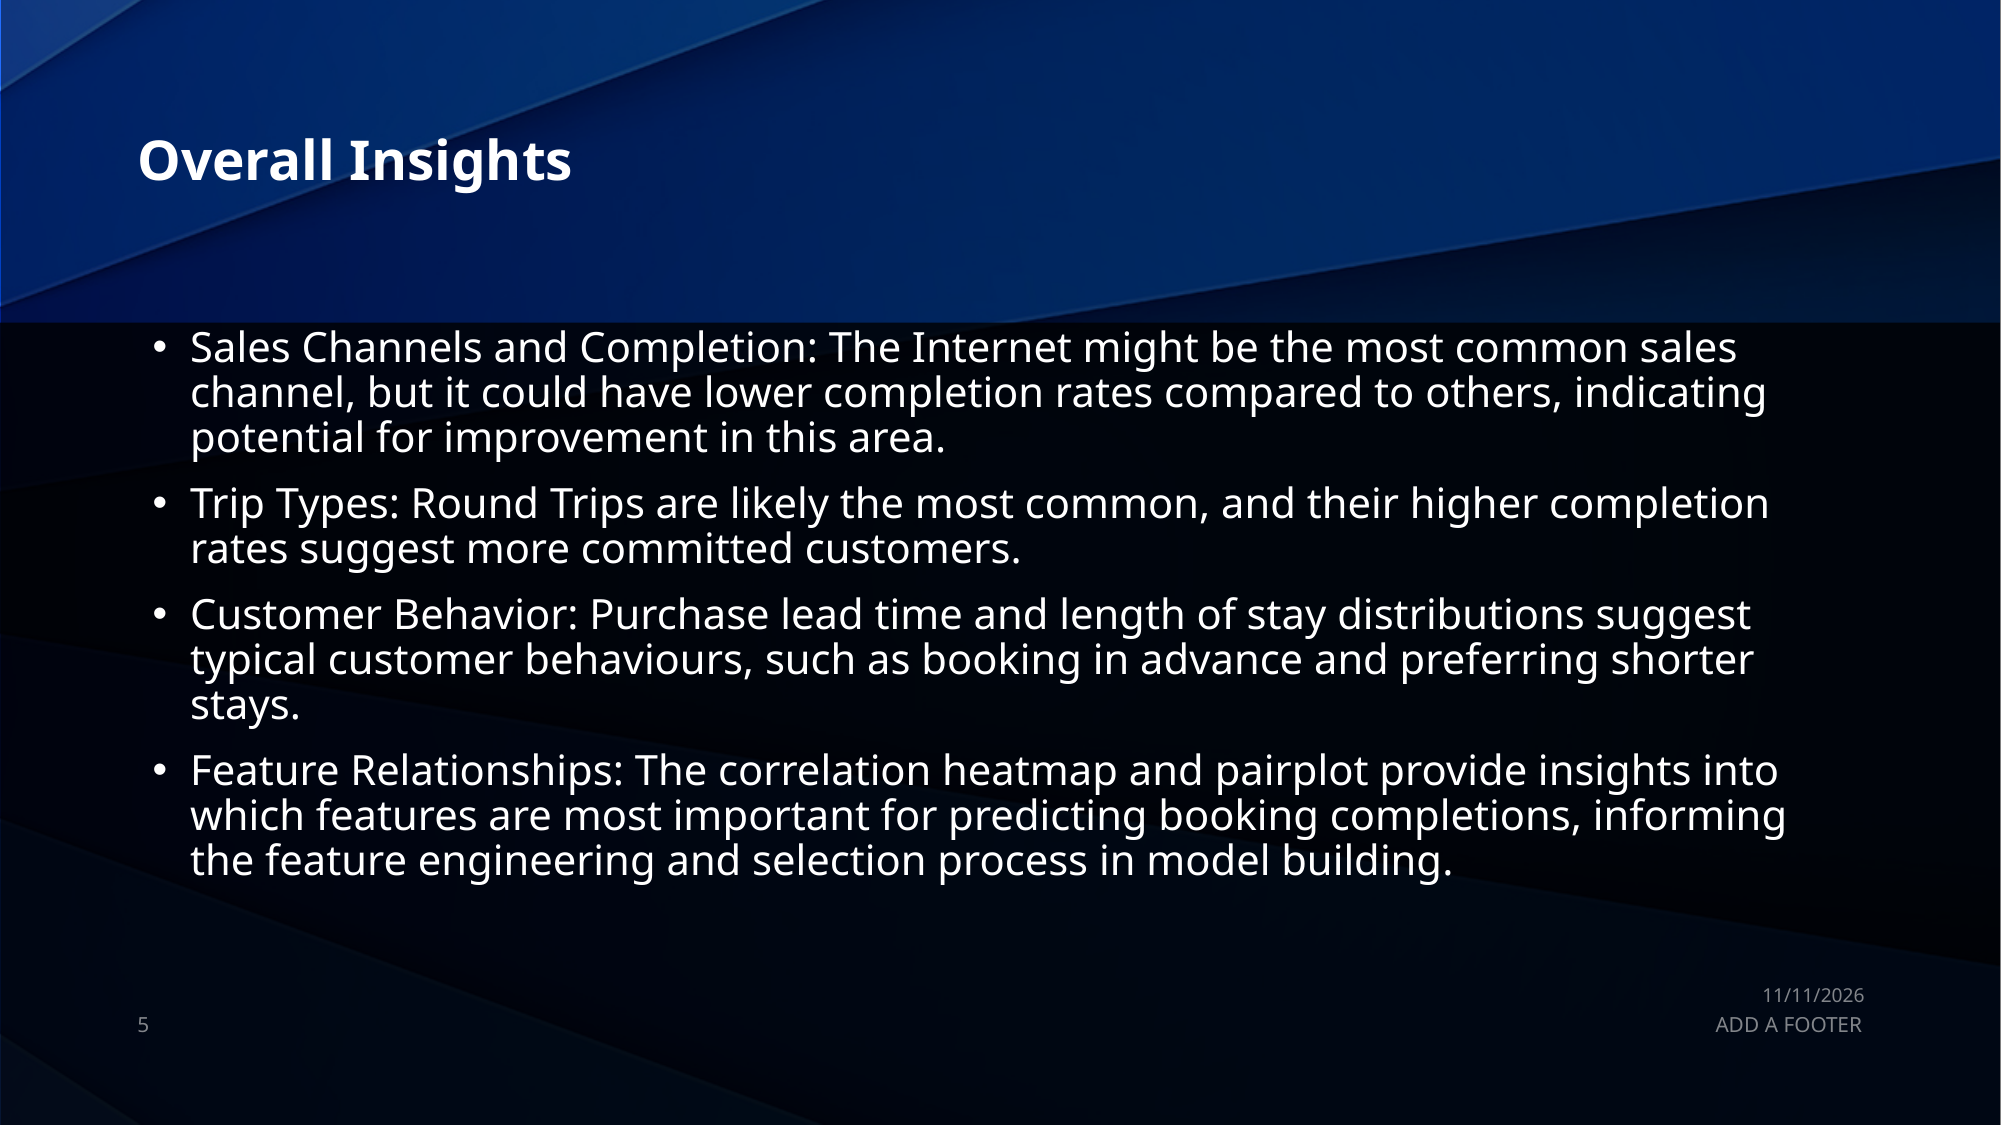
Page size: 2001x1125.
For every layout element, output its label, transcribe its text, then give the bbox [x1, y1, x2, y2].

slide_number 5 [137, 1009, 213, 1041]
title Overall Insights [137, 132, 1264, 223]
list Sales Channels and Completion: The Internet might be the most common sales channel, but it could have lower completion rates compared to others, indicating potential for improvement in this area. Trip Types: Round Trips are likely the most common, and their higher completion rates suggest more committed customers. Customer Behavior: Purchase lead time and length of stay distributions suggest typical customer behaviours, such as booking in advance and preferring shorter stays. Feature Relationships: The correlation heatmap and pairplot provide insights into which features are most important for predicting booking completions, informing the feature engineering and selection process in model building. [137, 318, 1863, 924]
picture [0, 0, 2000, 1125]
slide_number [1412, 983, 1863, 1008]
footer ADD A FOOTER [1187, 1011, 1863, 1044]
